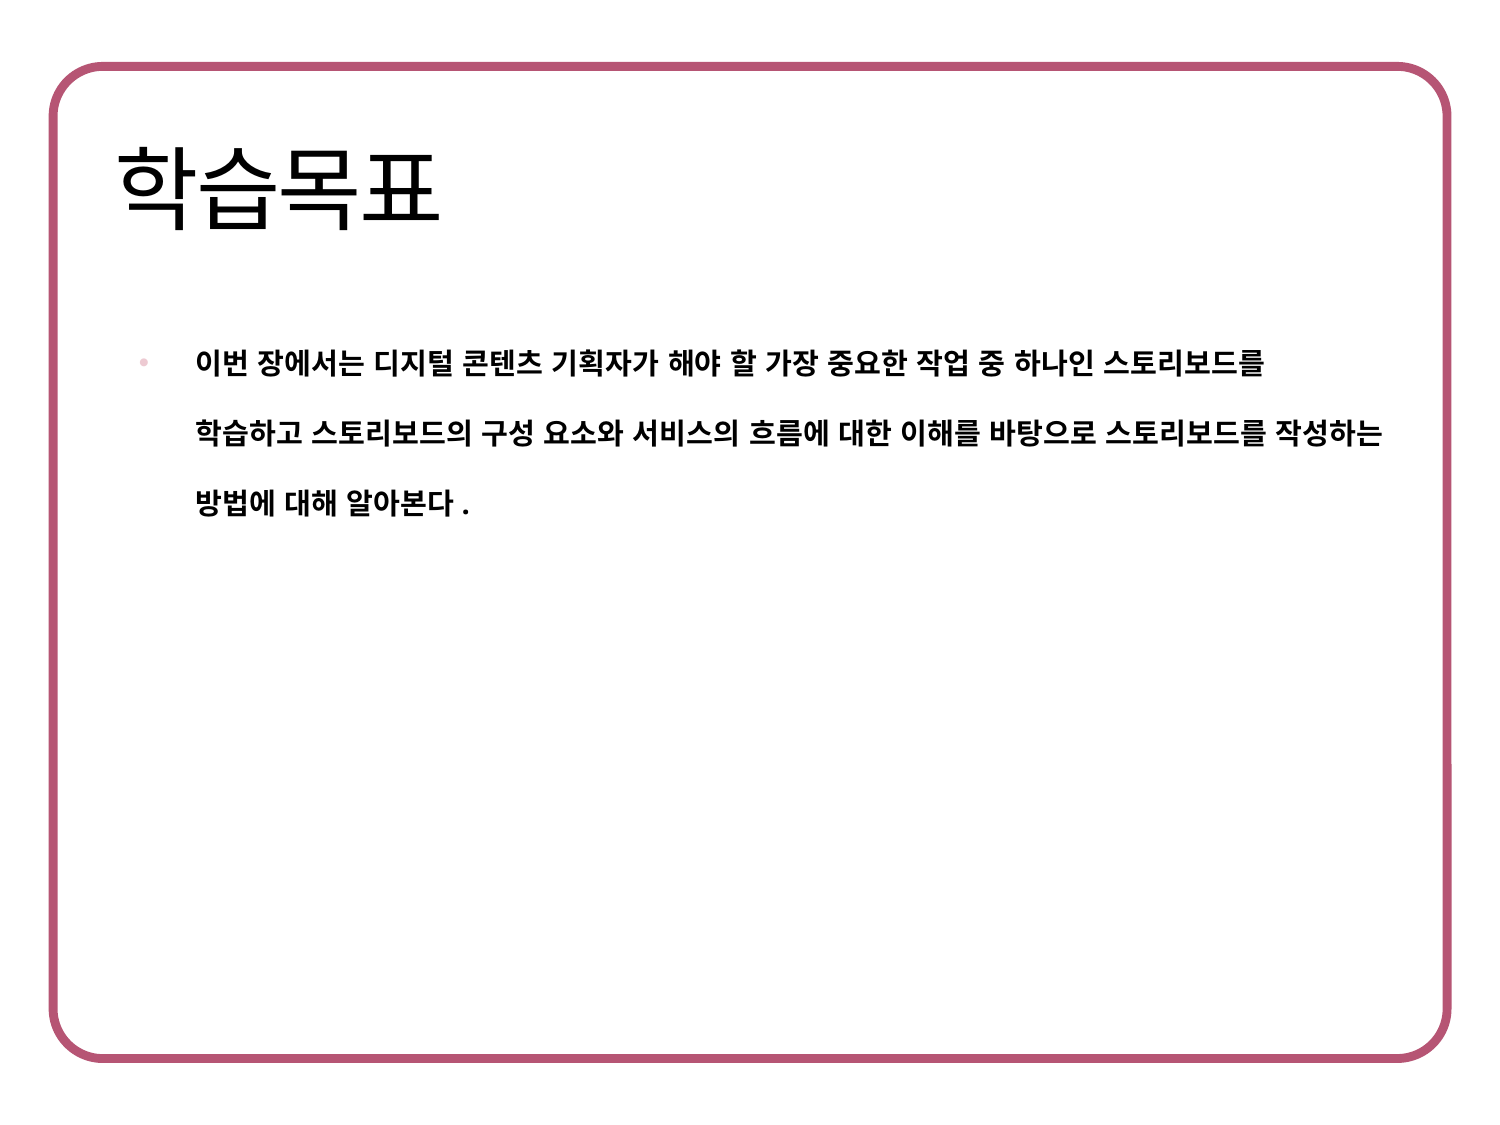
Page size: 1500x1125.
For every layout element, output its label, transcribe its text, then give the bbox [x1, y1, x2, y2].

list 이번 장에서는 디지털 콘텐츠 기획자가 해야 할 가장 중요한 작업 중 하나인 스토리보드를 학습하고 스토리보드의 구성 요소와 서비스의 흐름에 대한 이해를 바탕으로 스토리보드를 작성하는 방법에 대해 알아본다. [123, 302, 1424, 976]
